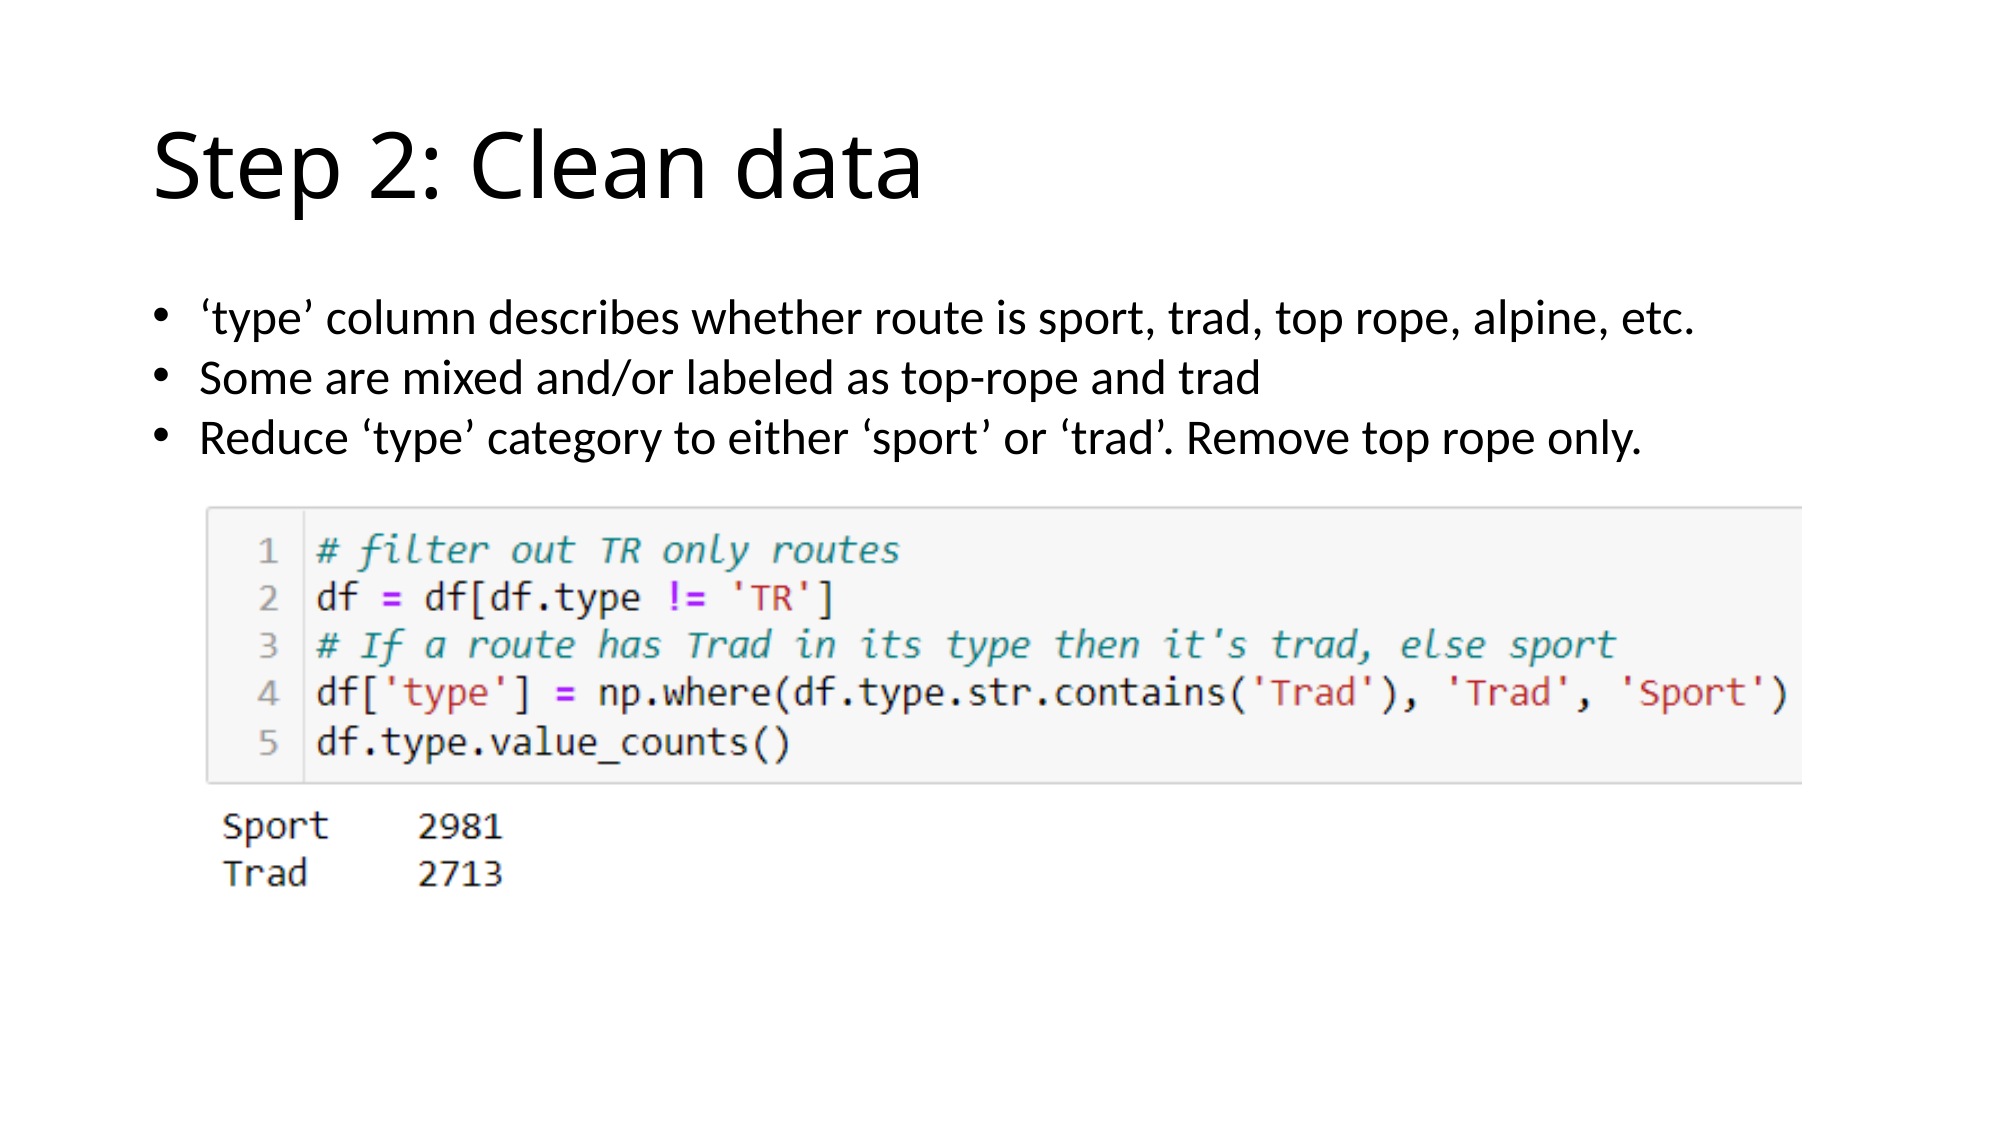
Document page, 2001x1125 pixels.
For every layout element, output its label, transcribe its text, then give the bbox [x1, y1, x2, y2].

title Step 2: Clean data [137, 59, 1863, 278]
text_box ‘type’ column describes whether route is sport, trad, top rope, alpine, etc. Some are mixed and/or labeled as top-rope and trad Reduce ‘type’ category to either ‘sport’ or ‘trad’. Remove top rope only. [137, 277, 1804, 472]
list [193, 498, 1802, 907]
